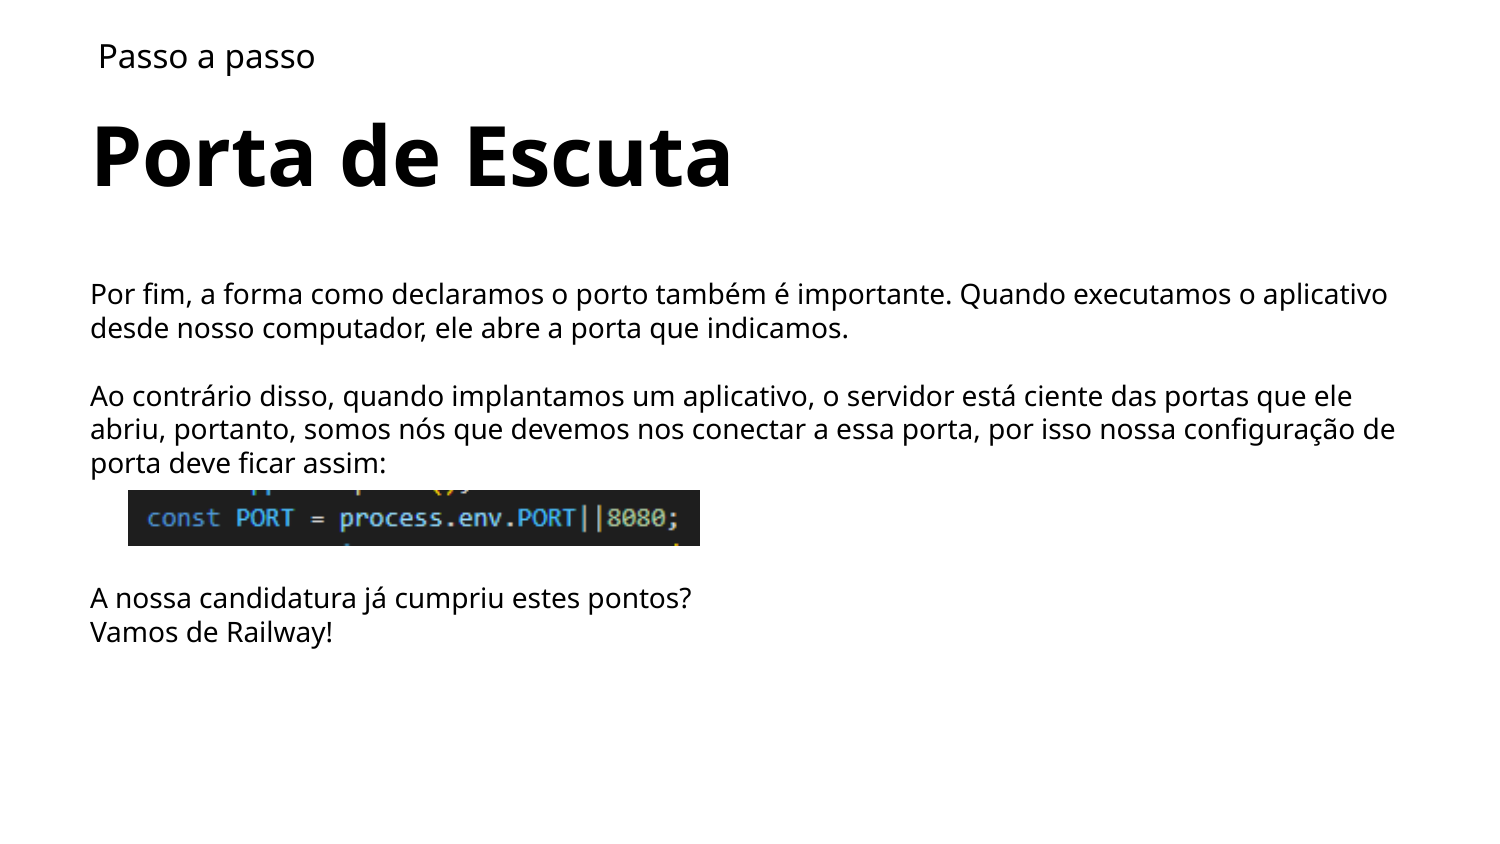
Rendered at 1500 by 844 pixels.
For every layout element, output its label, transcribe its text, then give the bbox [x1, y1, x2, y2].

text_box Por fim, a forma como declaramos o porto também é importante. Quando executamos o aplicativo desde nosso computador, ele abre a porta que indicamos. Ao contrário disso, quando implantamos um aplicativo, o servidor está ciente das portas que ele abriu, portanto, somos nós que devemos nos conectar a essa porta, por isso nossa configuração de porta deve ficar assim: A nossa candidatura já cumpriu estes pontos? Vamos de Railway! [75, 261, 1435, 663]
picture [128, 489, 700, 546]
text_box Porta de Escuta [75, 99, 1392, 261]
text_box Passo a passo [82, 20, 691, 90]
